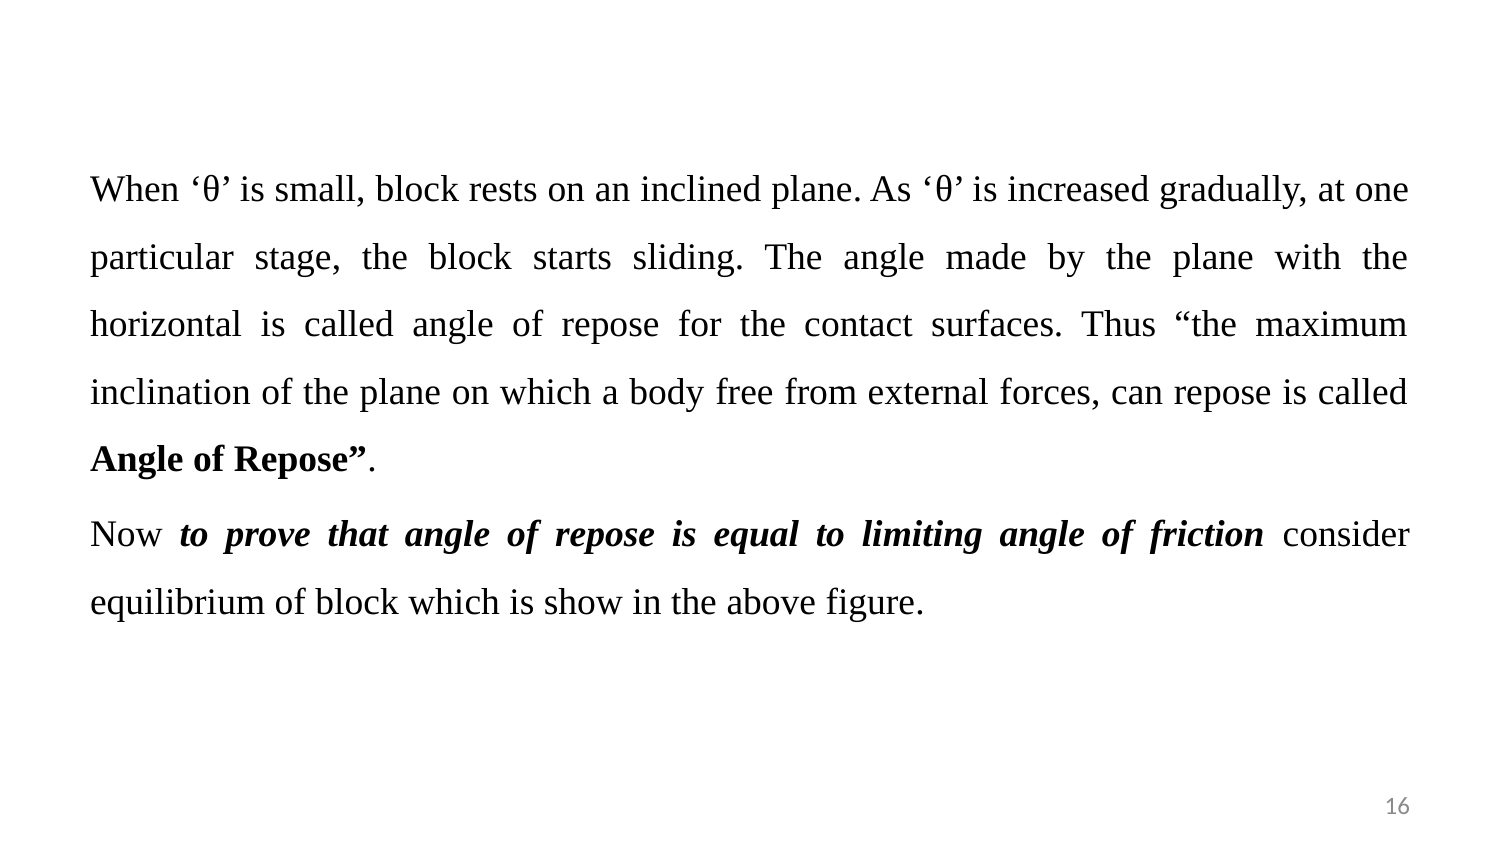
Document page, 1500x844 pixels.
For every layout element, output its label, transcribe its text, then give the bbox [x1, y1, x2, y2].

slide_number 16 [1074, 782, 1425, 827]
list When ‘θ’ is small, block rests on an inclined plane. As ‘θ’ is increased gradually, at one particular stage, the block starts sliding. The angle made by the plane with the horizontal is called angle of repose for the contact surfaces. Thus “the maximum inclination of the plane on which a body free from external forces, can repose is called Angle of Repose”. Now to prove that angle of repose is equal to limiting angle of friction consider equilibrium of block which is show in the above figure. [75, 134, 1425, 754]
